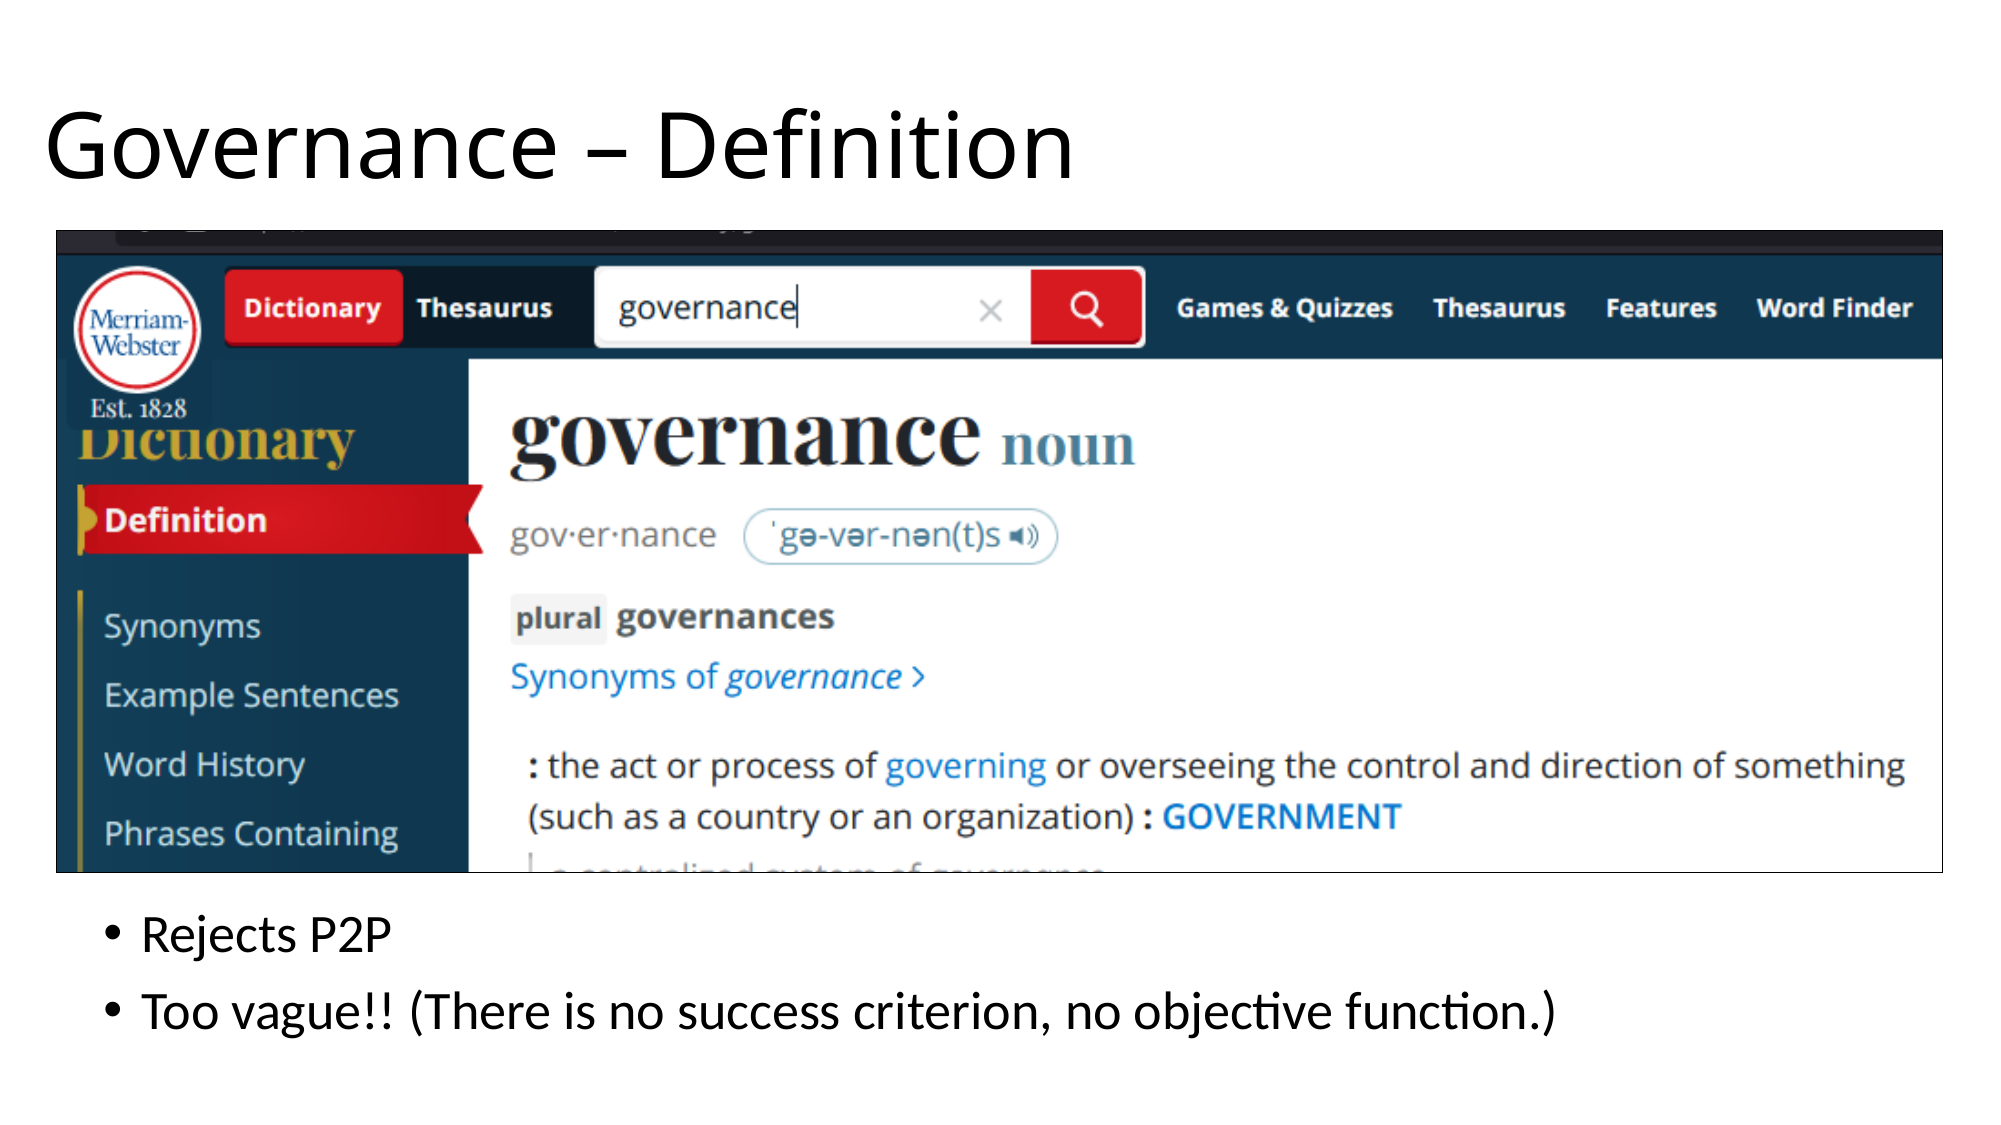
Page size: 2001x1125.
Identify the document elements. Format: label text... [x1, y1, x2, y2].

list Rejects P2P Too vague!! (There is no success criterion, no objective function.) [88, 898, 1637, 1097]
title Governance – Definition [28, 40, 1754, 258]
picture [56, 230, 1943, 873]
